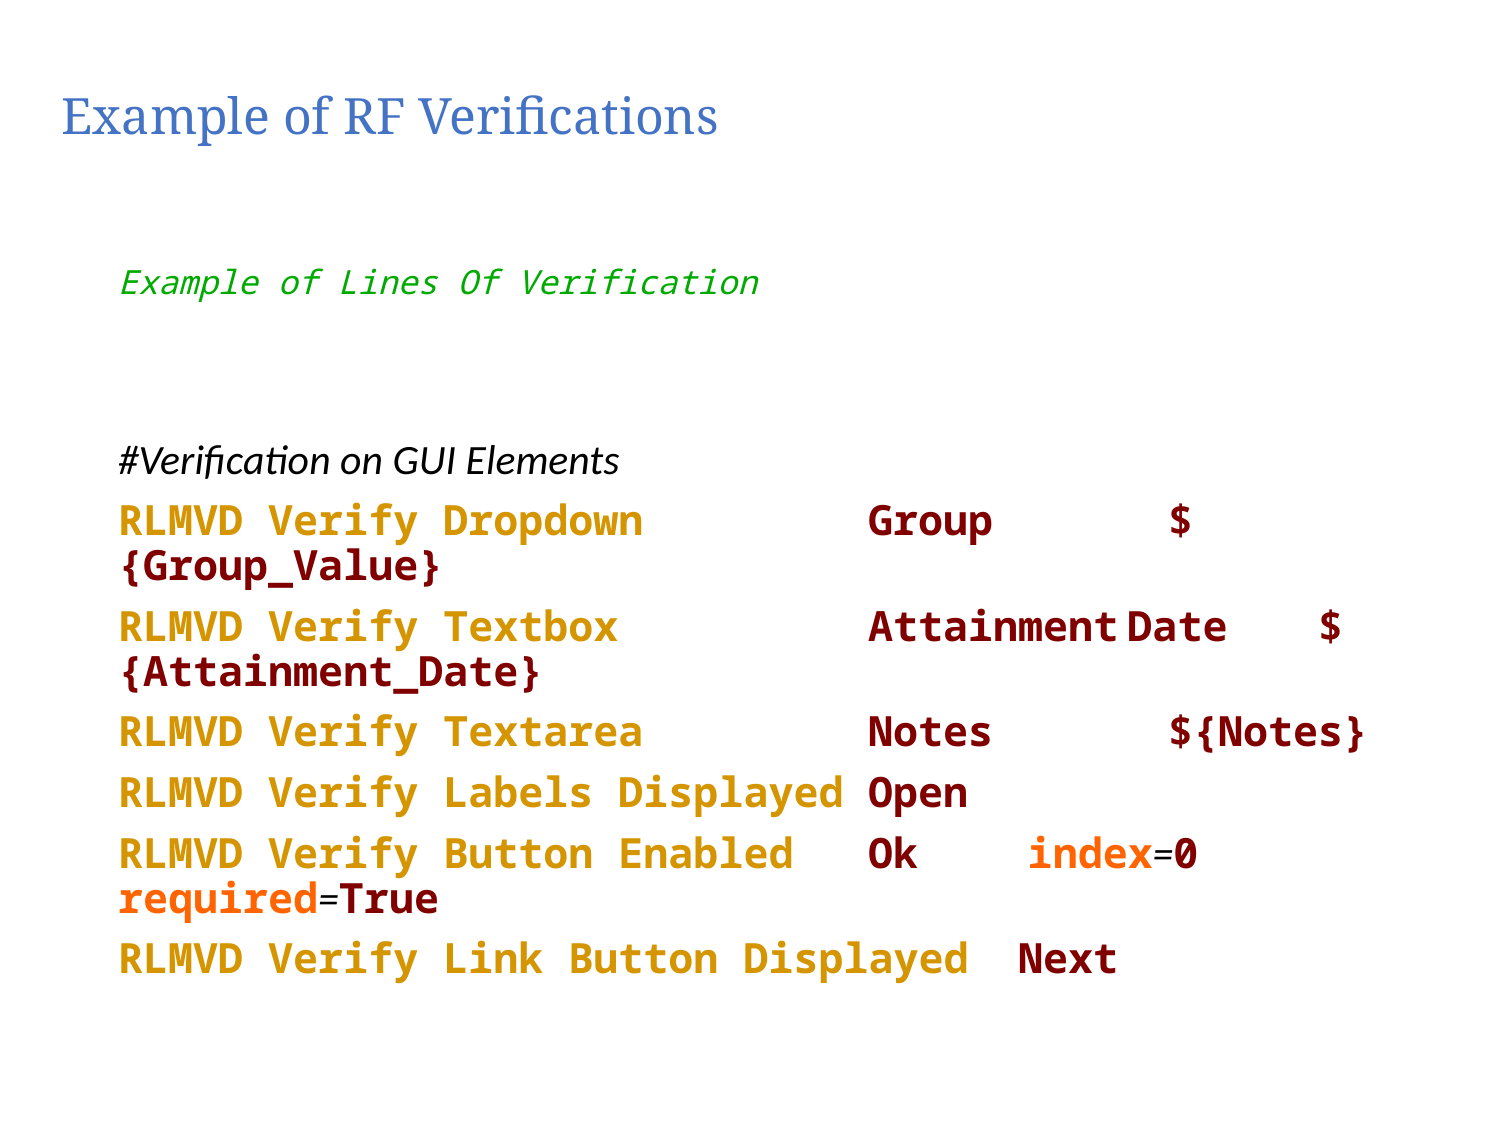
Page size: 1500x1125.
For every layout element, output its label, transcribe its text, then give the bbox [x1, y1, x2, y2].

list Example of Lines Of Verification #Verification on GUI Elements RLMVD Verify Dropdown Group ${Group_Value} RLMVD Verify Textbox Attainment Date ${Attainment_Date} RLMVD Verify Textarea Notes ${Notes} RLMVD Verify Labels Displayed Open RLMVD Verify Button Enabled Ok index=0 required=True RLMVD Verify Link Button Displayed Next [103, 251, 1397, 965]
title Example of RF Verifications [46, 76, 1218, 160]
